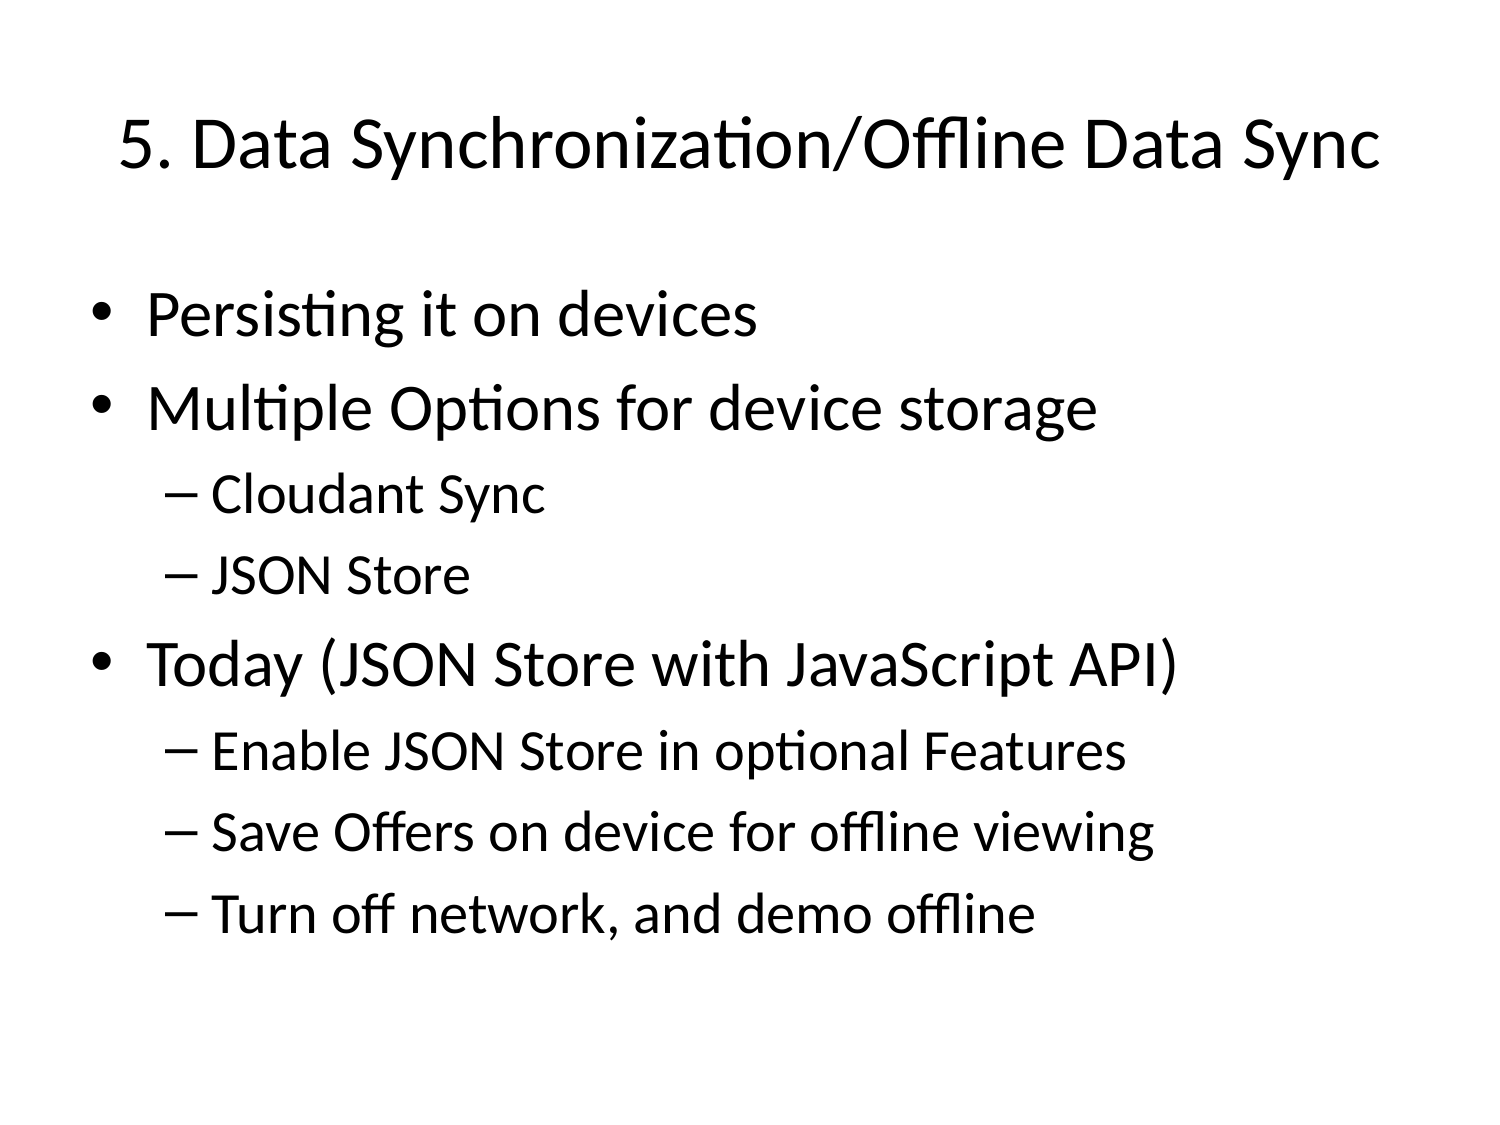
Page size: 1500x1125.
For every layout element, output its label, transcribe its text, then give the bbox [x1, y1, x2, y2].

list Persisting it on devices Multiple Options for device storage Cloudant Sync JSON Store Today (JSON Store with JavaScript API) Enable JSON Store in optional Features Save Offers on device for offline viewing Turn off network, and demo offline [75, 262, 1425, 1005]
title 5. Data Synchronization/Offline Data Sync [75, 45, 1425, 233]
